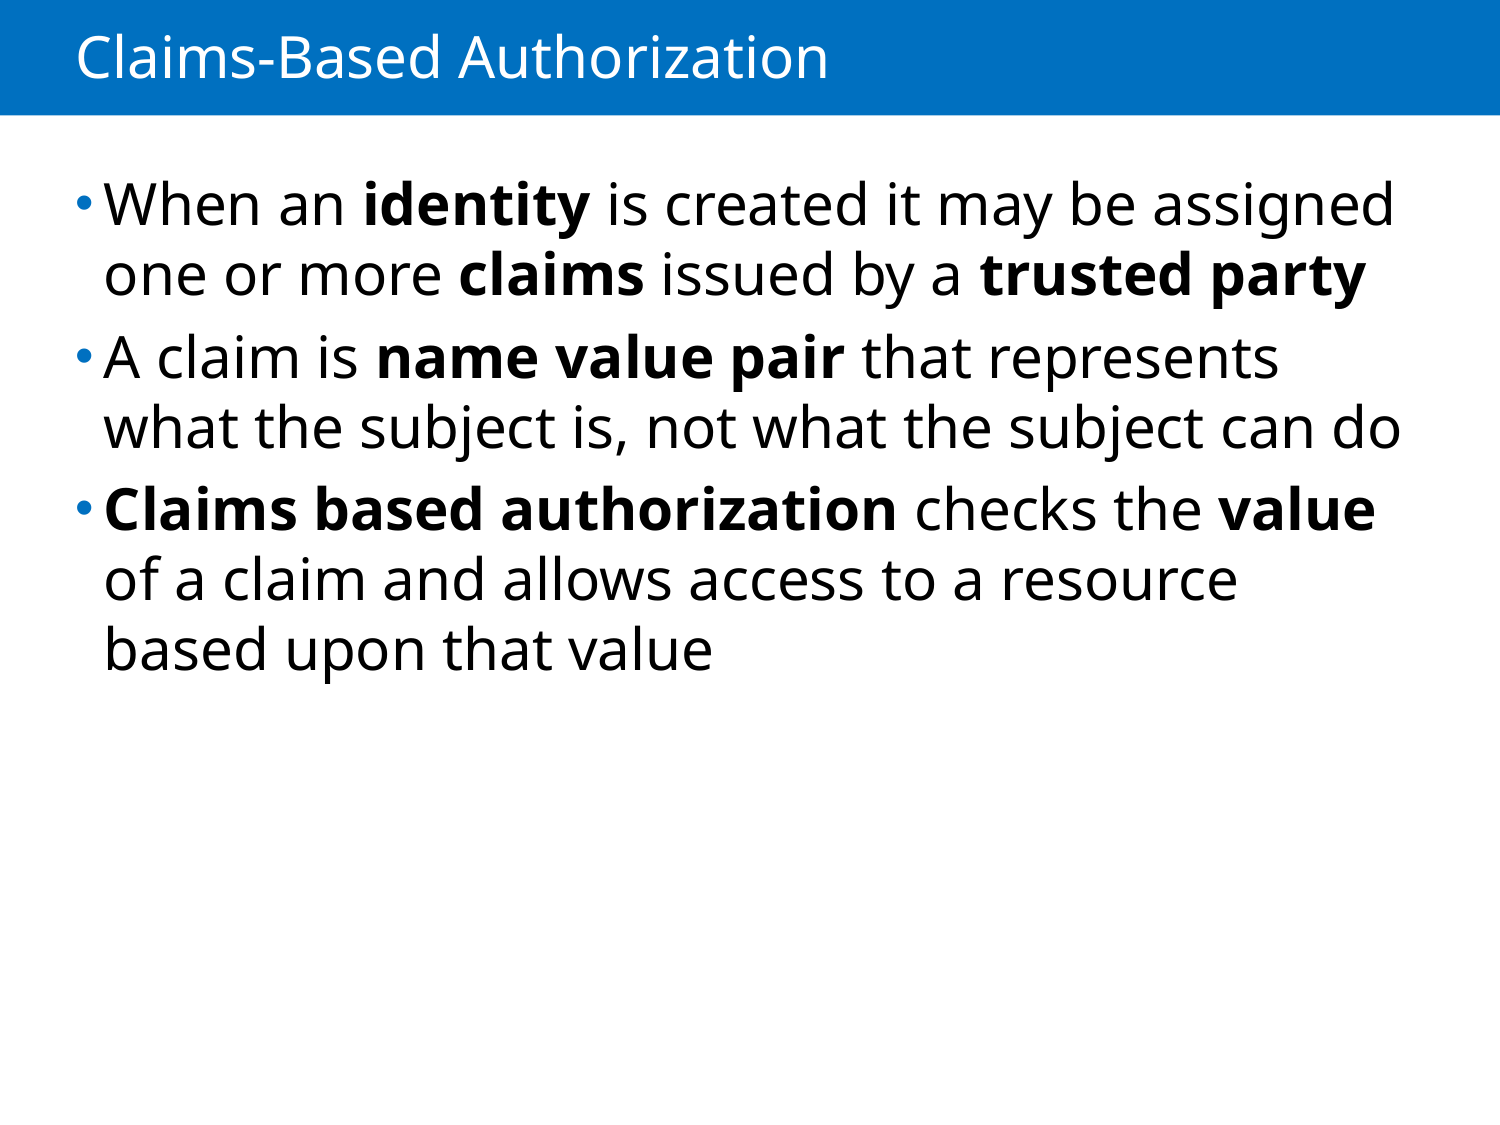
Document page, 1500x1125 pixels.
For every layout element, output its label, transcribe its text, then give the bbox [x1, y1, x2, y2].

list When an identity is created it may be assigned one or more claims issued by a trusted party A claim is name value pair that represents what the subject is, not what the subject can do Claims based authorization checks the value of a claim and allows access to a resource based upon that value [74, 167, 1408, 1013]
title Claims-Based Authorization [75, 0, 1351, 122]
